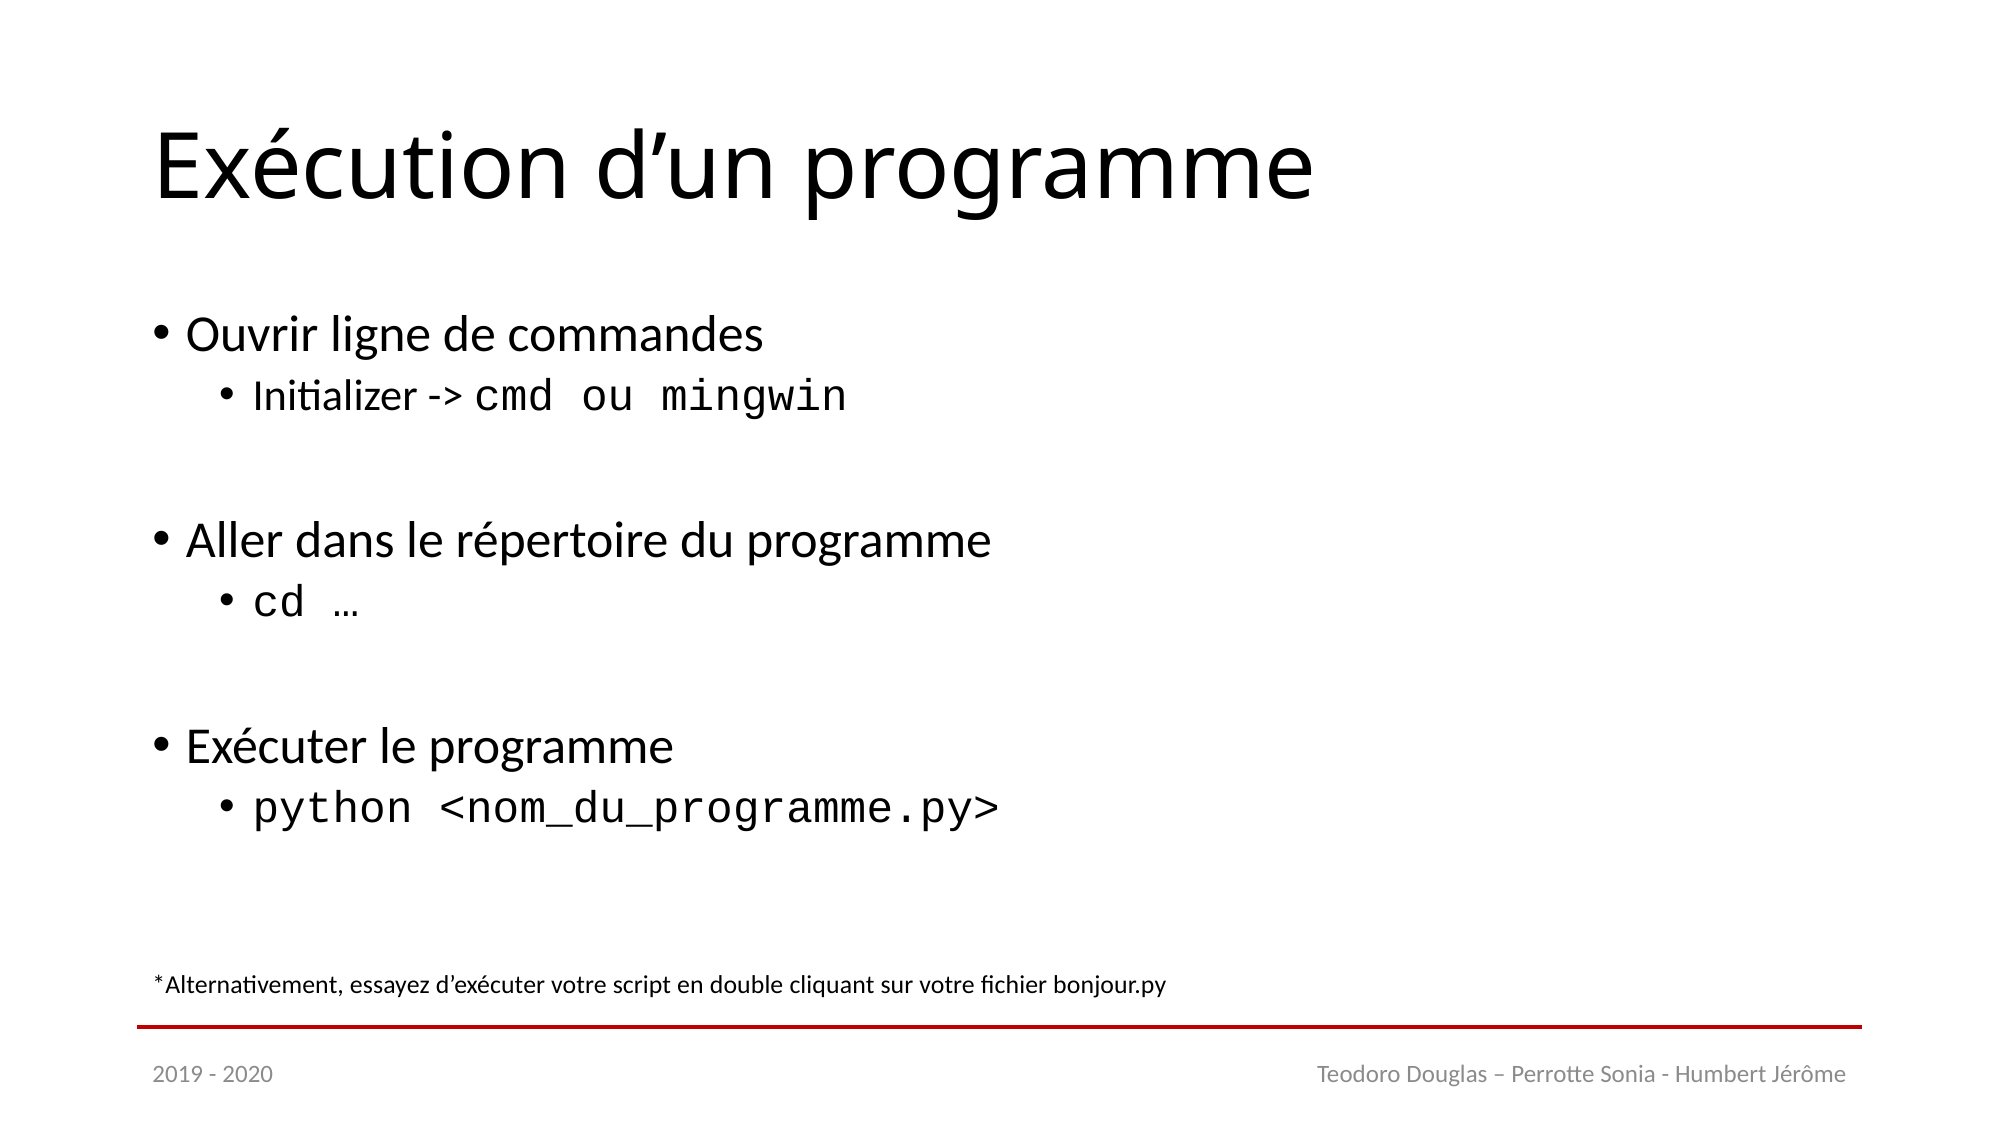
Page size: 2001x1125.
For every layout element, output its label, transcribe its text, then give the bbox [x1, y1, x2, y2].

slide_number 2019 - 2020 [137, 1042, 588, 1103]
list Ouvrir ligne de commandes Initializer -> cmd ou mingwin Aller dans le répertoire du programme cd … Exécuter le programme python <nom_du_programme.py> *Alternativement, essayez d’exécuter votre script en double cliquant sur votre fichier bonjour.py [137, 299, 1863, 1014]
slide_number Teodoro Douglas – Perrotte Sonia - Humbert Jérôme [1277, 1042, 1863, 1103]
title Exécution d’un programme [137, 59, 1863, 278]
